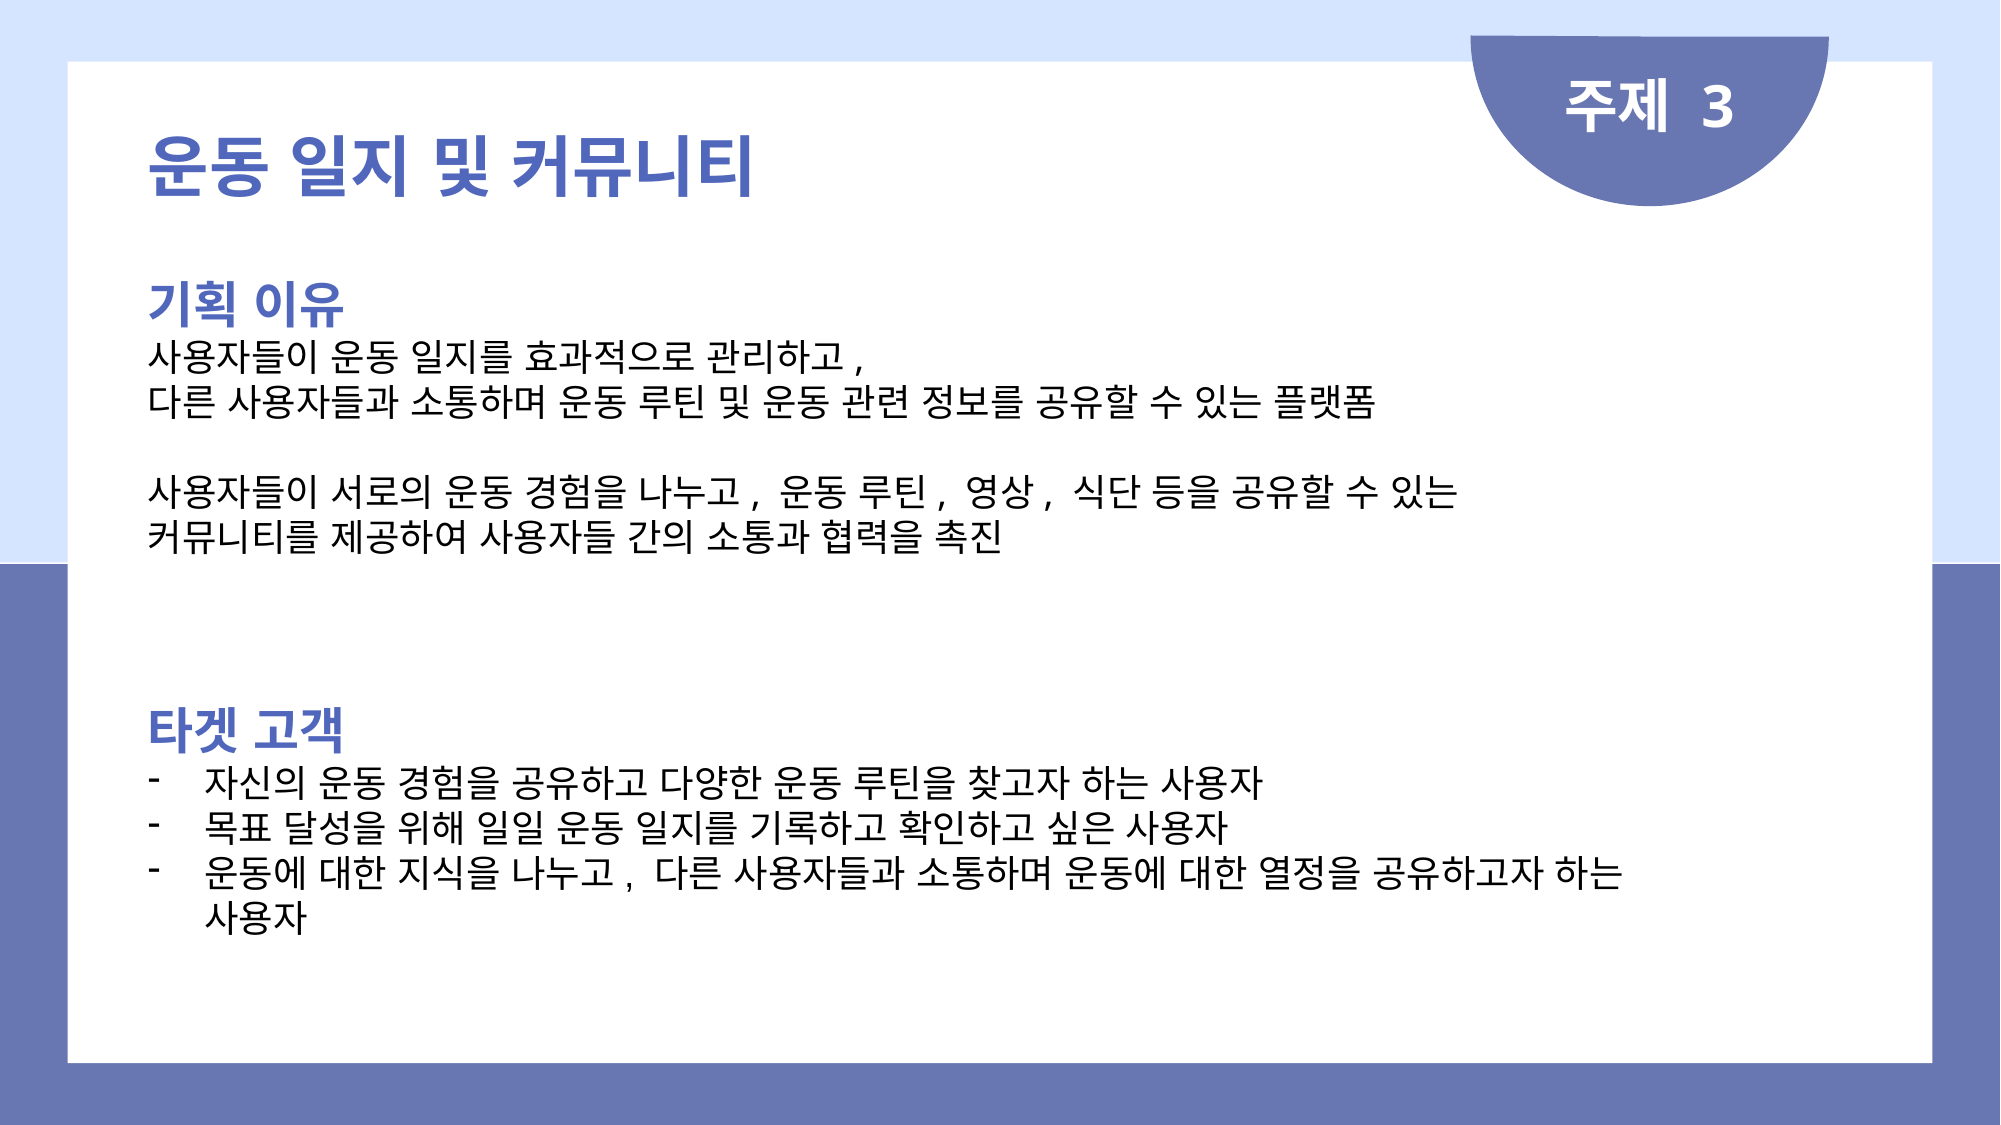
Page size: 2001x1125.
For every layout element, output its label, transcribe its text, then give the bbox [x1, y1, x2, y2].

text_box [0, 563, 2000, 1125]
text_box 타겟 고객 자신의 운동 경험을 공유하고 다양한 운동 루틴을 찾고자 하는 사용자 목표 달성을 위해 일일 운동 일지를 기록하고 확인하고 싶은 사용자 운동에 대한 지식을 나누고, 다른 사용자들과 소통하며 운동에 대한 열정을 공유하고자 하는 사용자 [133, 692, 1720, 998]
text_box 주제 3 [1503, 61, 1796, 147]
text_box [1469, 34, 1830, 137]
text_box [1512, 147, 1787, 208]
text_box [66, 61, 1933, 1064]
text_box 운동 일지 및 커뮤니티 [133, 117, 946, 213]
text_box 기획 이유 사용자들이 운동 일지를 효과적으로 관리하고, 다른 사용자들과 소통하며 운동 루틴 및 운동 관련 정보를 공유할 수 있는 플랫폼 사용자들이 서로의 운동 경험을 나누고, 운동 루틴, 영상, 식단 등을 공유할 수 있는 커뮤니티를 제공하여 사용자들 간의 소통과 협력을 촉진 [133, 266, 1720, 567]
text_box [0, 0, 2000, 563]
